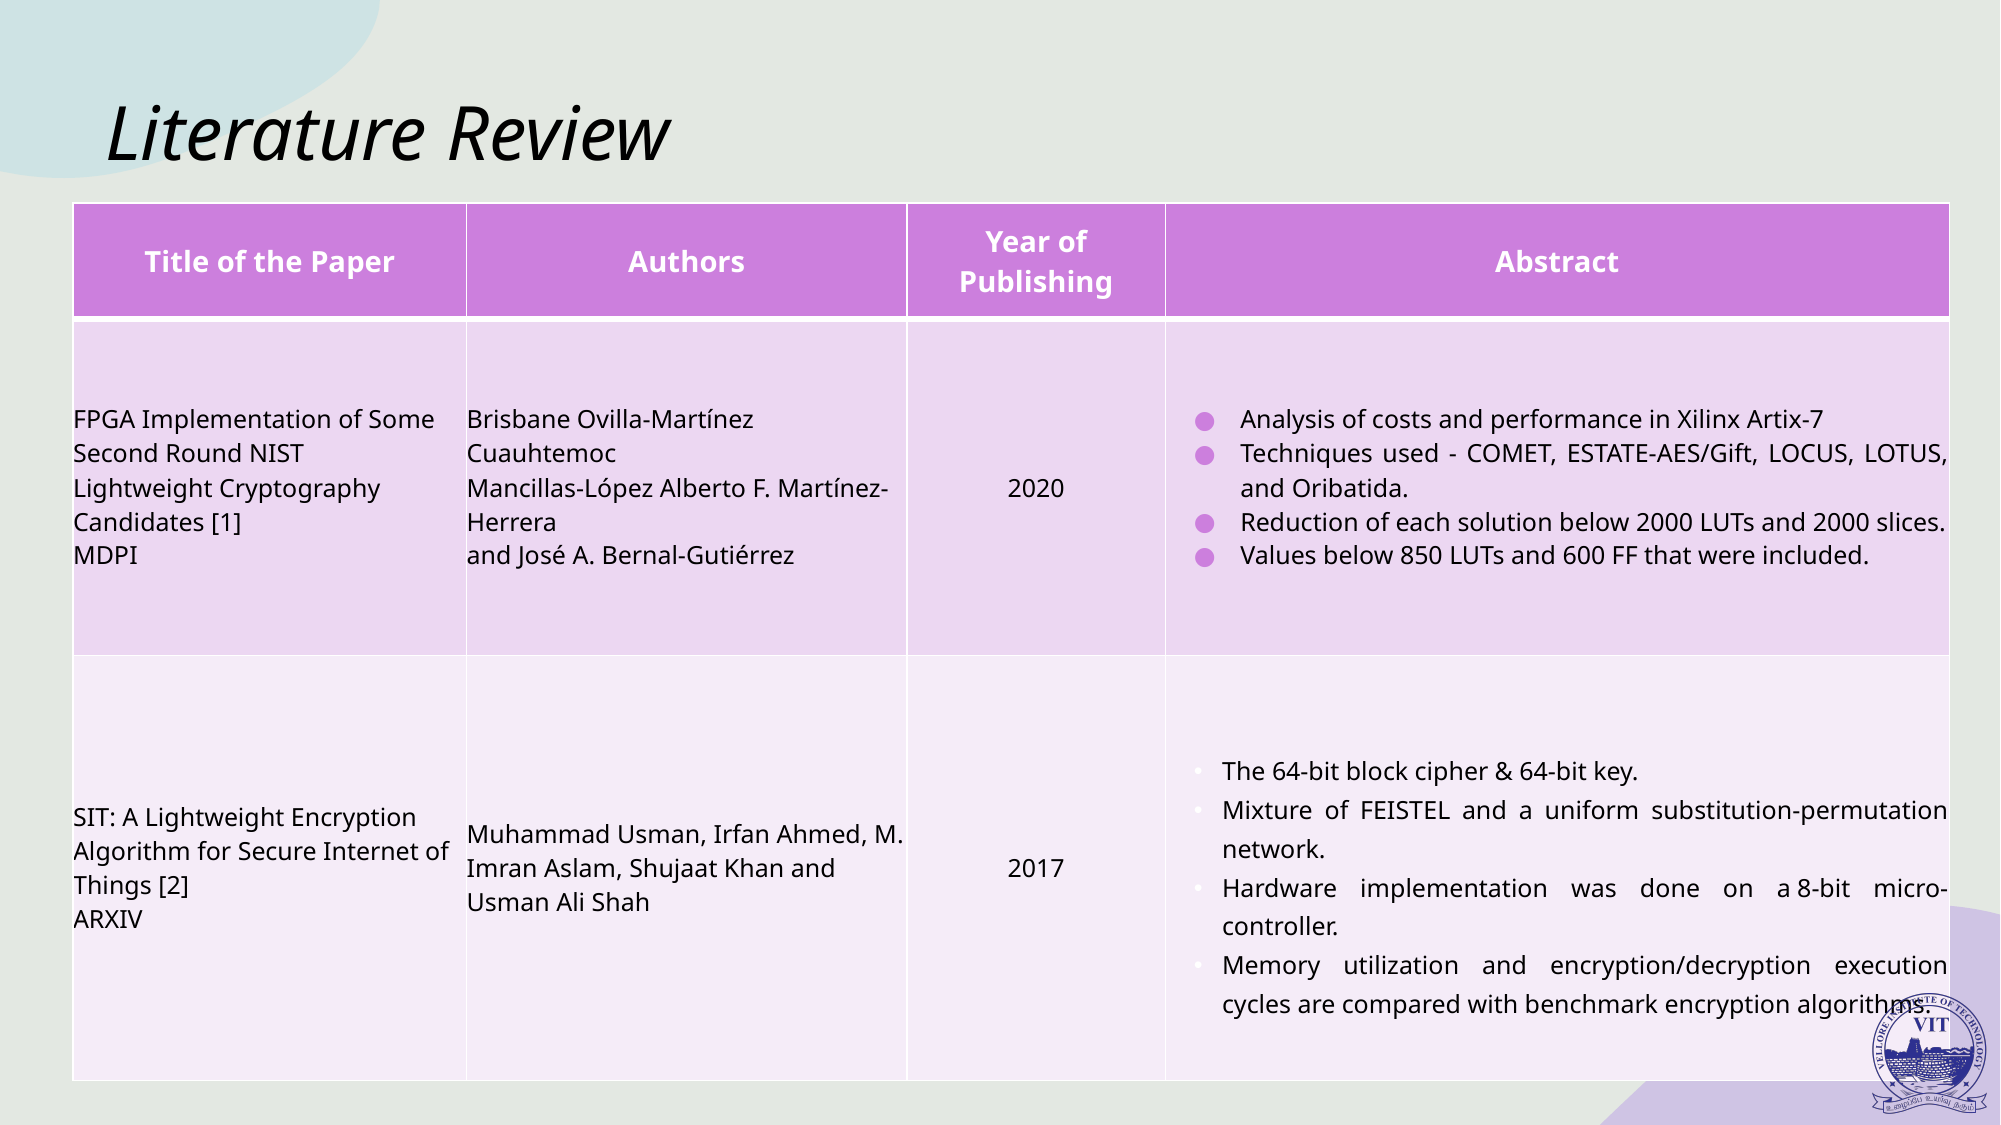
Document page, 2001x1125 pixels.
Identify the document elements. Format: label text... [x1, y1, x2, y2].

table_cell FPGA Implementation of Some Second Round NIST Lightweight Cryptography Candidates [1] MDPI [74, 322, 466, 655]
table_header Abstract [1166, 204, 1949, 316]
table_cell SIT: A Lightweight Encryption Algorithm for Secure Internet of Things [2] ARXIV [74, 656, 466, 1080]
table_header Authors [467, 204, 906, 316]
table_cell Analysis of costs and performance in Xilinx Artix-7 Techniques used - COMET, ESTATE-AES/Gift, LOCUS, LOTUS, and Oribatida. Reduction of each solution below 2000 LUTs and 2000 slices. Values below 850 LUTs and 600 FF that were included. [1166, 322, 1949, 655]
picture [1872, 993, 1987, 1114]
table_cell 2020 [908, 322, 1165, 655]
table_header Title of the Paper [74, 204, 466, 316]
table_cell Muhammad Usman, Irfan Ahmed, M. Imran Aslam, Shujaat Khan and Usman Ali Shah [467, 656, 906, 1080]
title Literature Review [90, 0, 1744, 183]
table_cell The 64-bit block cipher & 64-bit key. Mixture of FEISTEL and a uniform substitution-permutation network. Hardware implementation was done on a 8-bit micro-controller. Memory utilization and encryption/decryption execution cycles are compared with benchmark encryption algorithms. [1166, 656, 1949, 1080]
table_header Year of Publishing [908, 204, 1165, 316]
table_cell 2017 [908, 656, 1165, 1080]
table_cell Brisbane Ovilla-Martínez Cuauhtemoc Mancillas-López Alberto F. Martínez-Herrera and José A. Bernal-Gutiérrez [467, 322, 906, 655]
